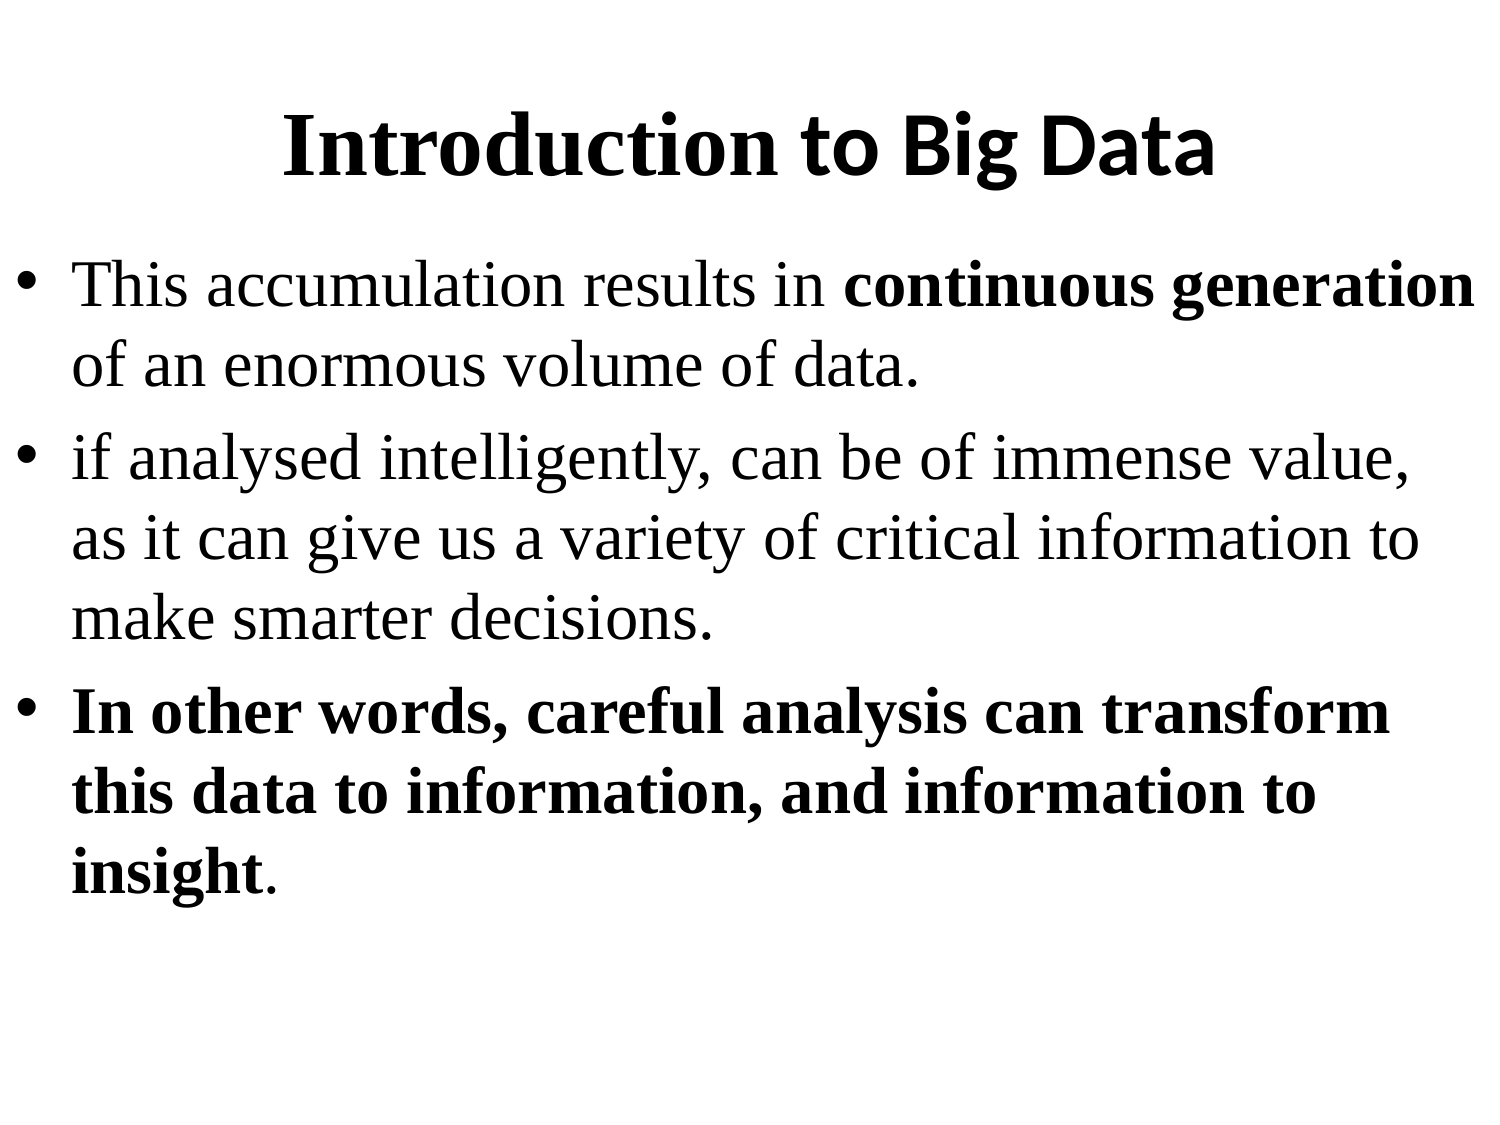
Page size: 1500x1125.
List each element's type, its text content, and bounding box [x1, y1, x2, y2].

title Introduction to Big Data [75, 45, 1425, 231]
list This accumulation results in continuous generation of an enormous volume of data. if analysed intelligently, can be of immense value, as it can give us a variety of critical information to make smarter decisions. In other words, careful analysis can transform this data to information, and information to insight. [0, 231, 1500, 1071]
